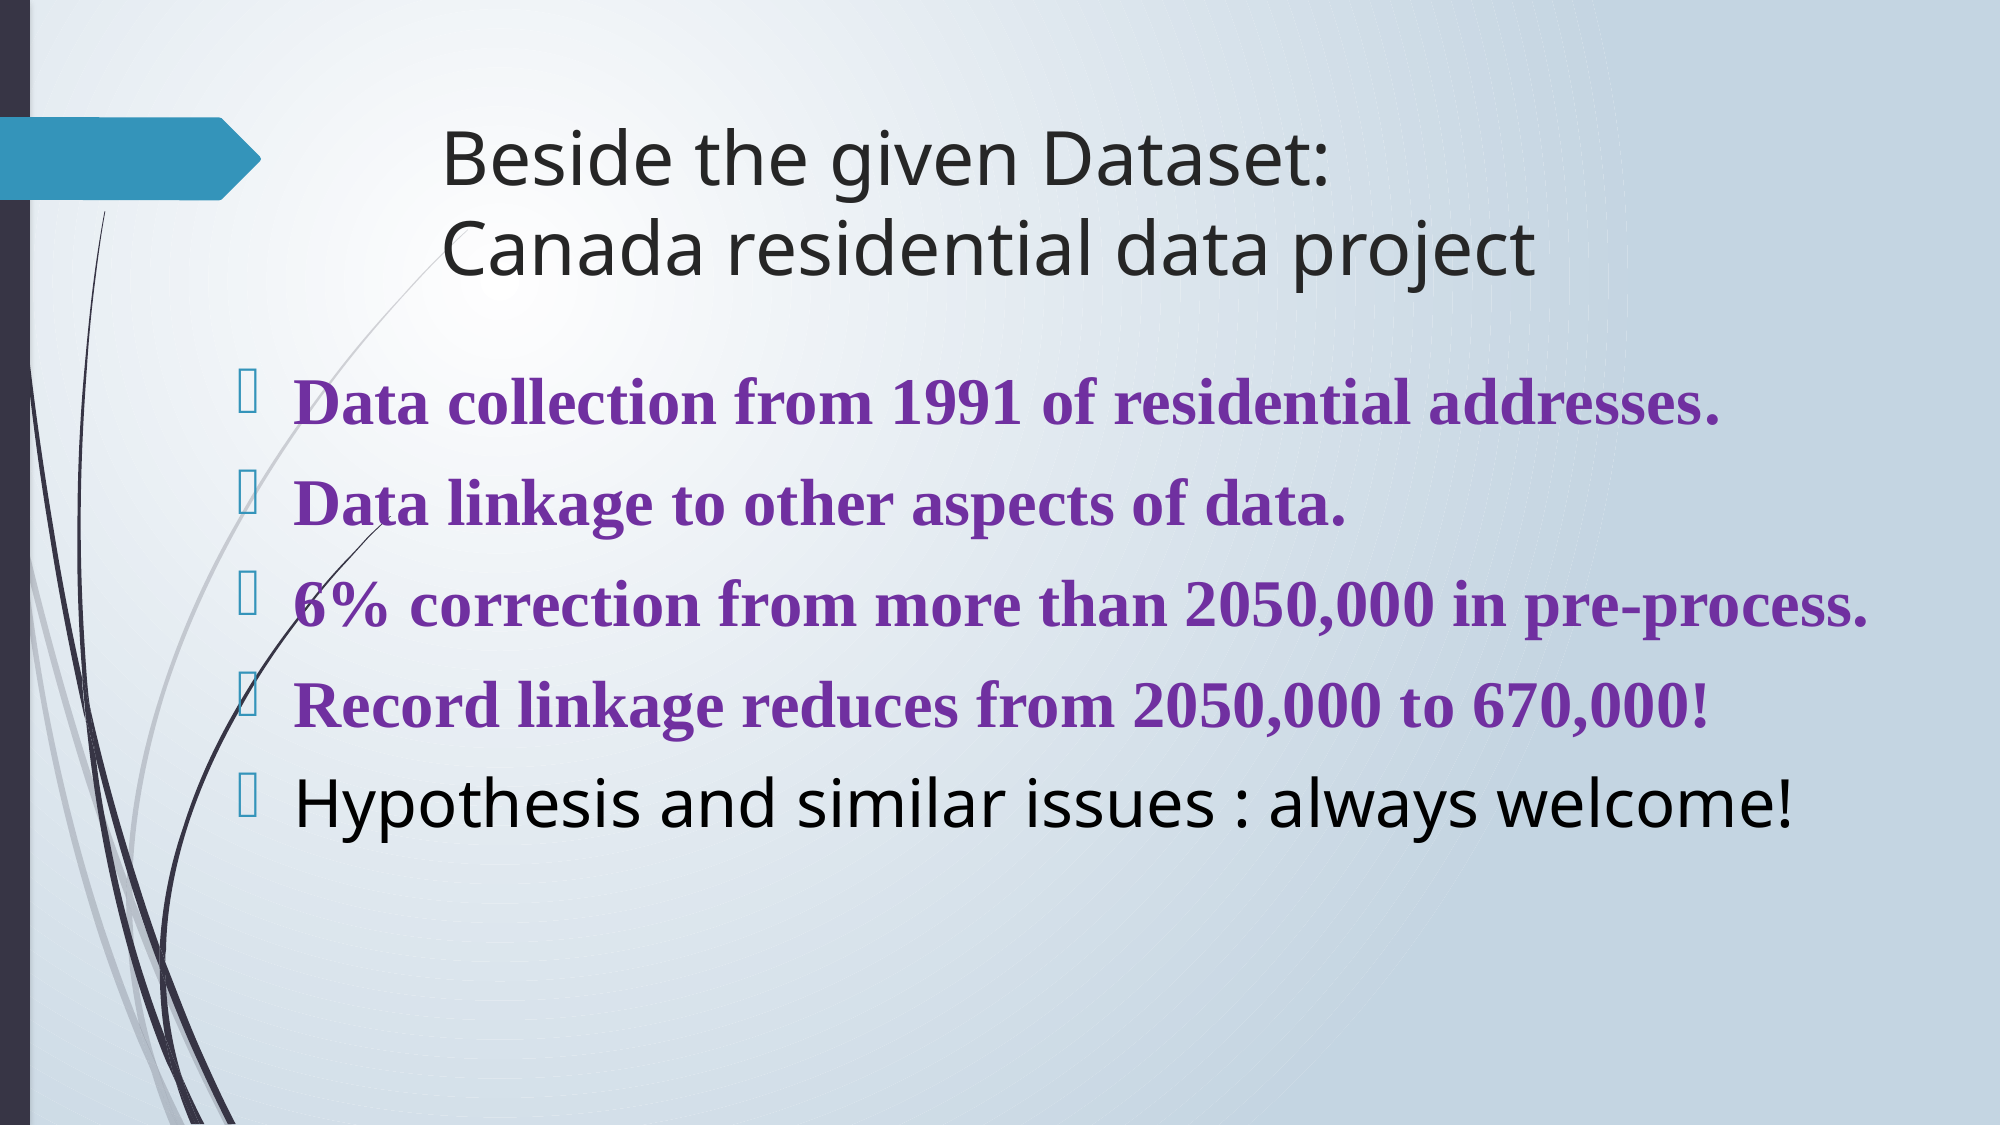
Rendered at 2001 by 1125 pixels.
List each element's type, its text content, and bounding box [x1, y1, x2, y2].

list Data collection from 1991 of residential addresses. Data linkage to other aspects of data. 6% correction from more than 2050,000 in pre-process. Record linkage reduces from 2050,000 to 670,000! Hypothesis and similar issues : always welcome! [221, 350, 1888, 903]
title Beside the given Dataset: Canada residential data project [425, 102, 1888, 313]
